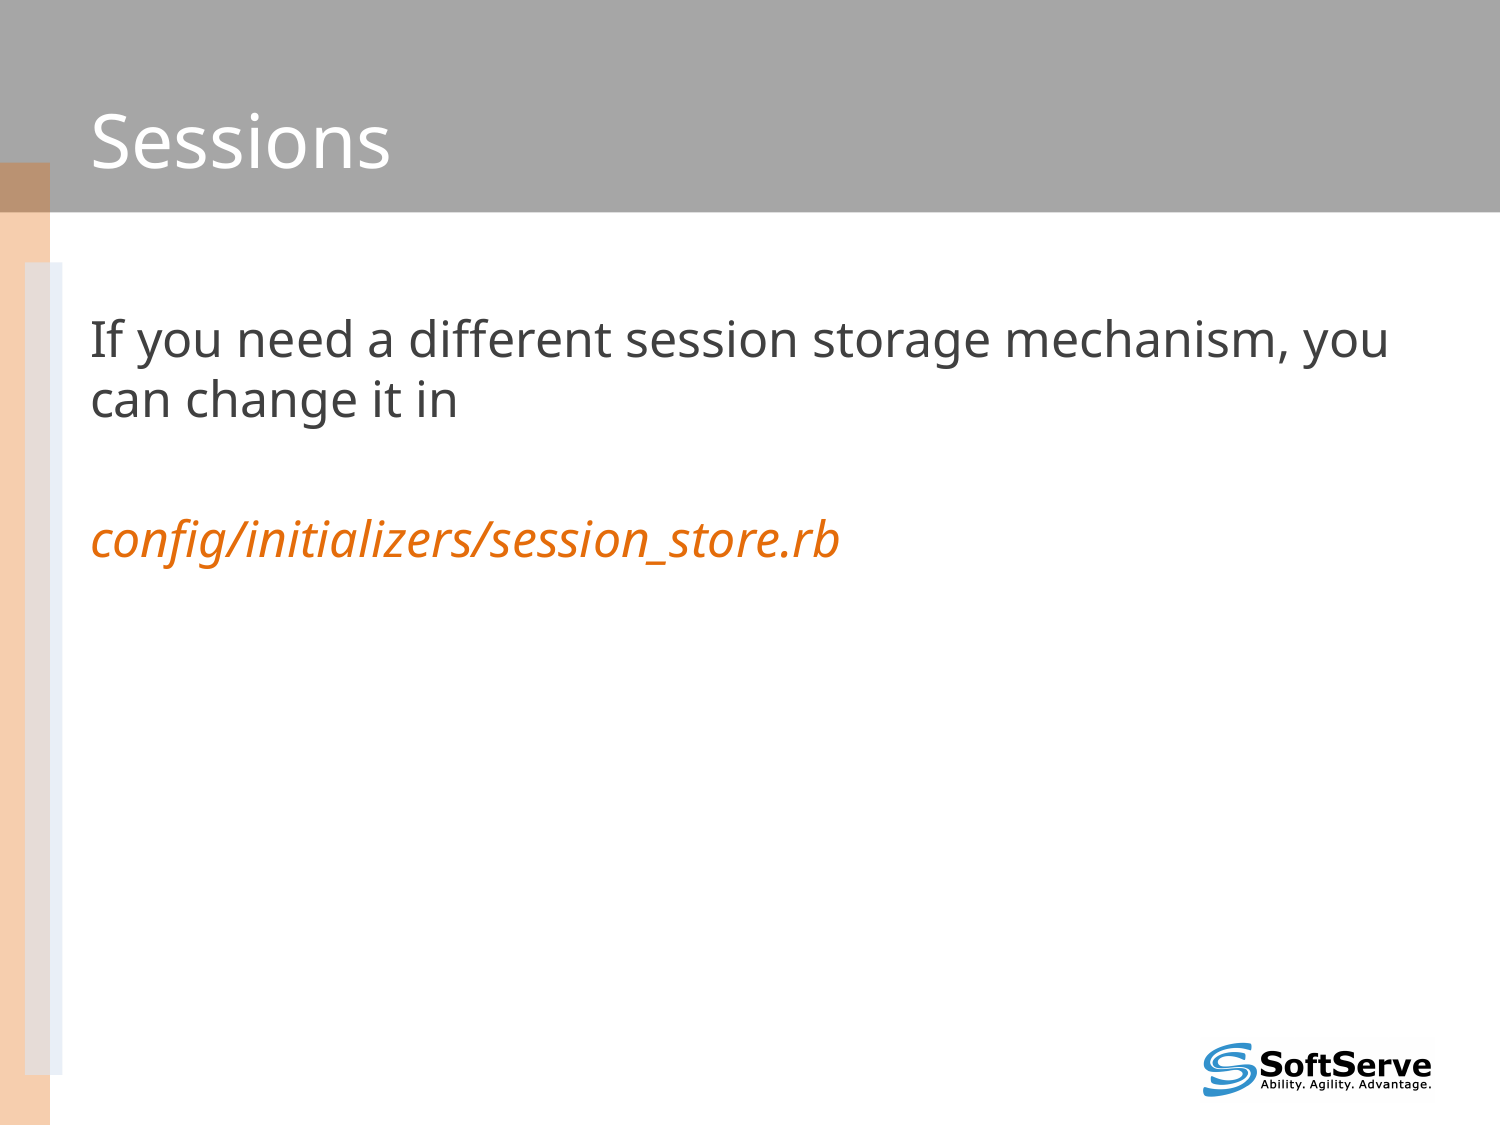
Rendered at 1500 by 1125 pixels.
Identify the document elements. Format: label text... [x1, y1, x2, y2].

title Sessions [75, 45, 1425, 233]
list If you need a different session storage mechanism, you can change it in config/initializers/session_store.rb [75, 299, 1425, 1005]
picture [1200, 1037, 1435, 1103]
